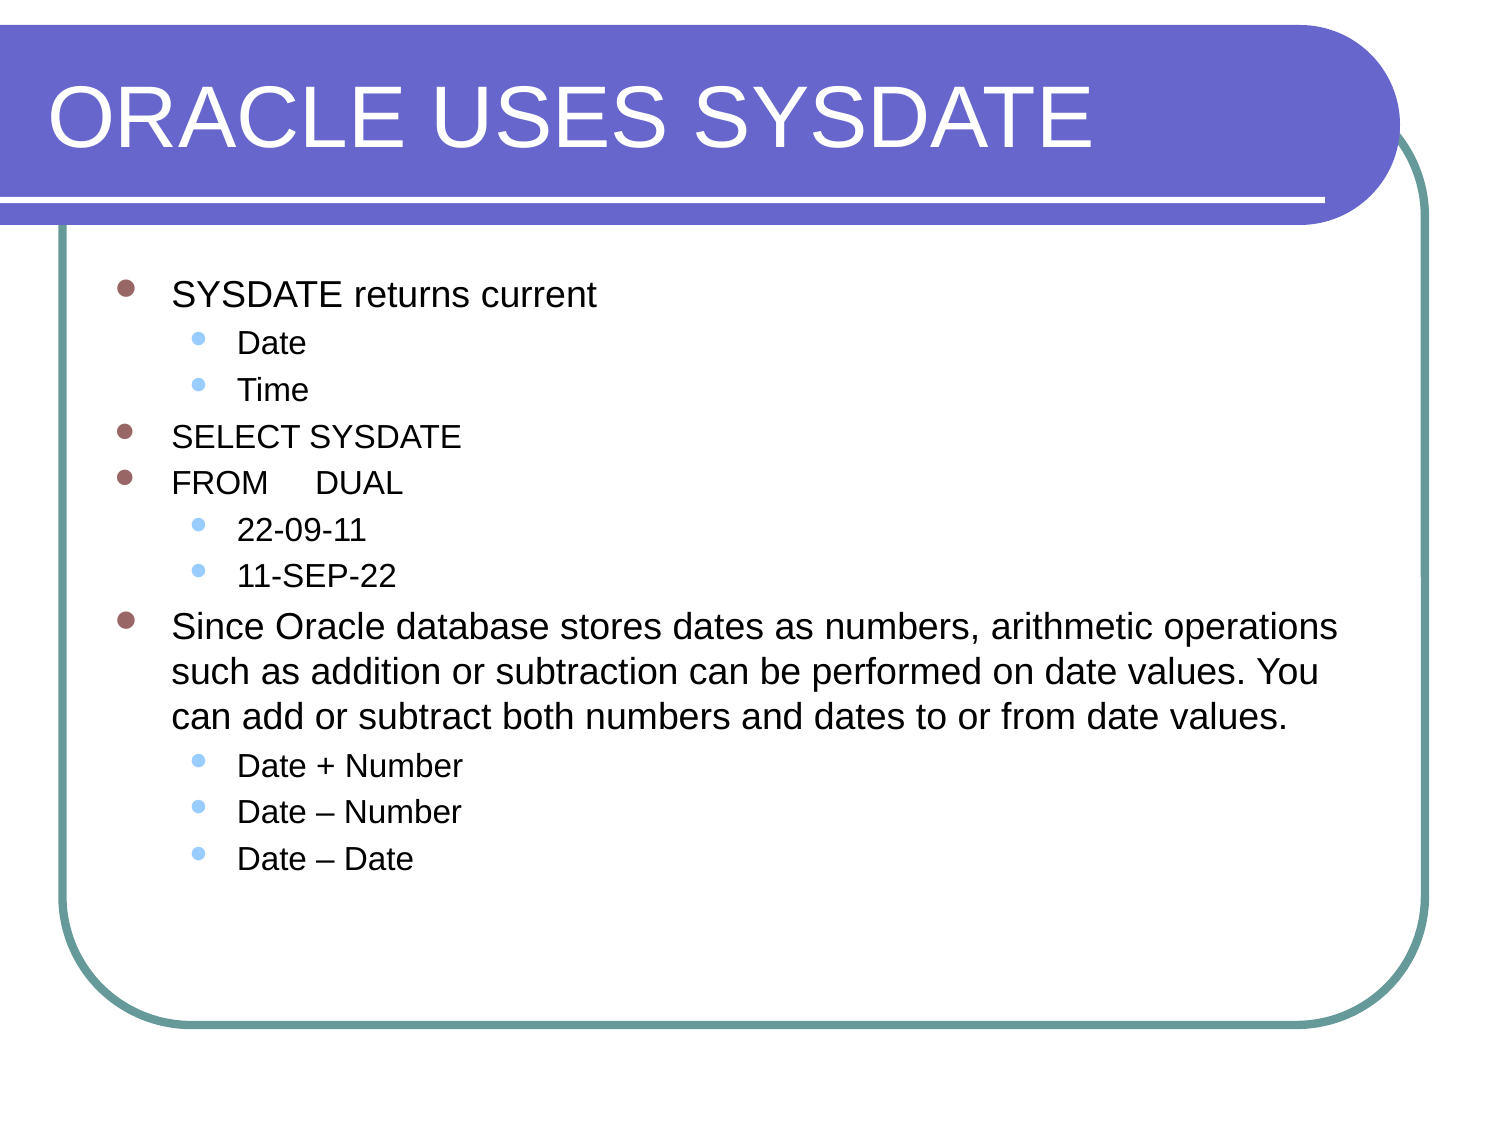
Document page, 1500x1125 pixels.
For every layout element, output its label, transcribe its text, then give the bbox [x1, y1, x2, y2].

title ORACLE USES SYSDATE [32, 37, 1347, 188]
list SYSDATE returns current Date Time SELECT SYSDATE FROM DUAL 22-09-11 11-SEP-22 Since Oracle database stores dates as numbers, arithmetic operations such as addition or subtraction can be performed on date values. You can add or subtract both numbers and dates to or from date values. Date + Number Date – Number Date – Date [99, 262, 1400, 988]
